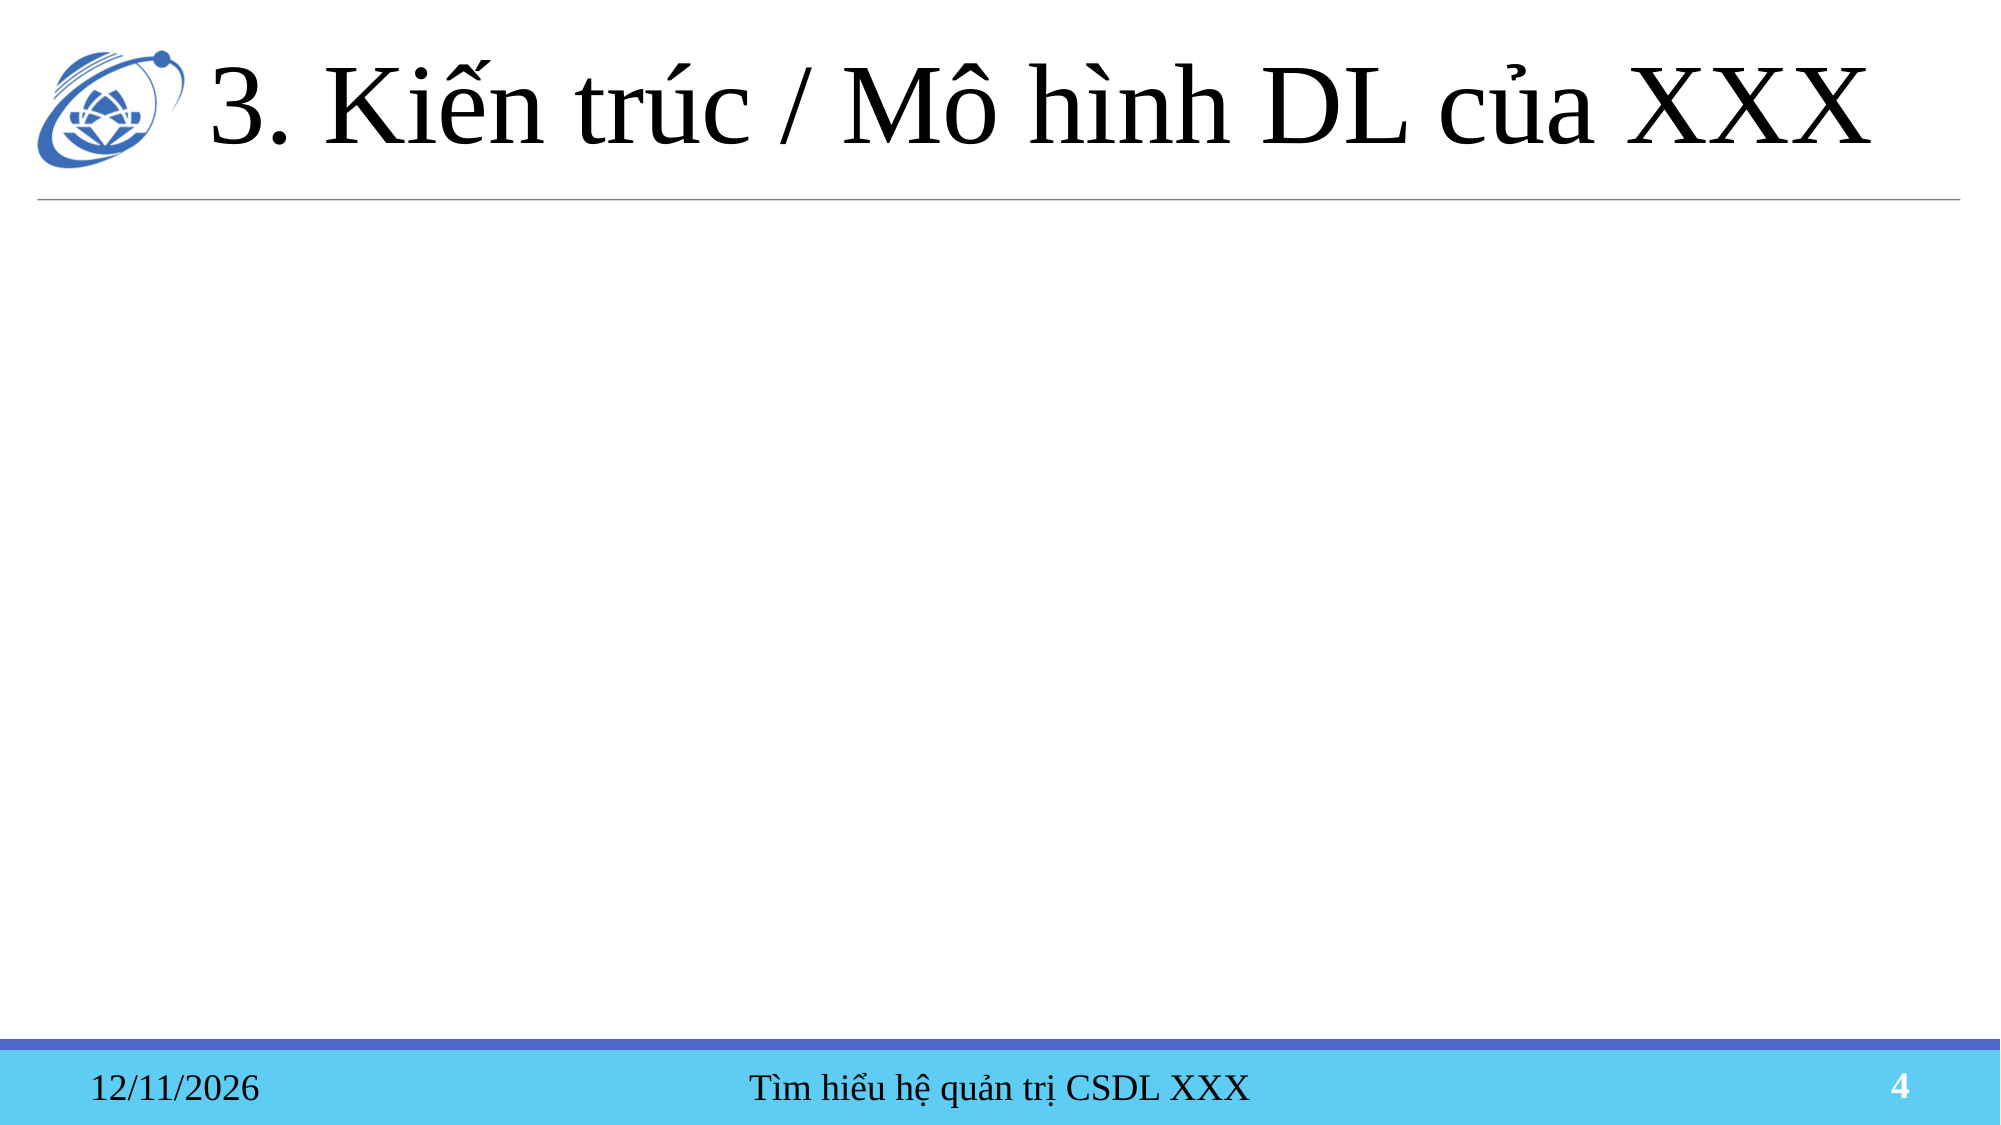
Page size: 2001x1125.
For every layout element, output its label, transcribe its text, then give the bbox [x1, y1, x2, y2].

text_box 3. Kiến trúc / Mô hình DL của XXX [206, 27, 1950, 167]
slide_number 4 [1715, 1063, 1910, 1109]
footer Tìm hiểu hệ quản trị CSDL XXX [481, 1062, 1519, 1109]
picture [37, 34, 185, 183]
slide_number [89, 1063, 285, 1109]
